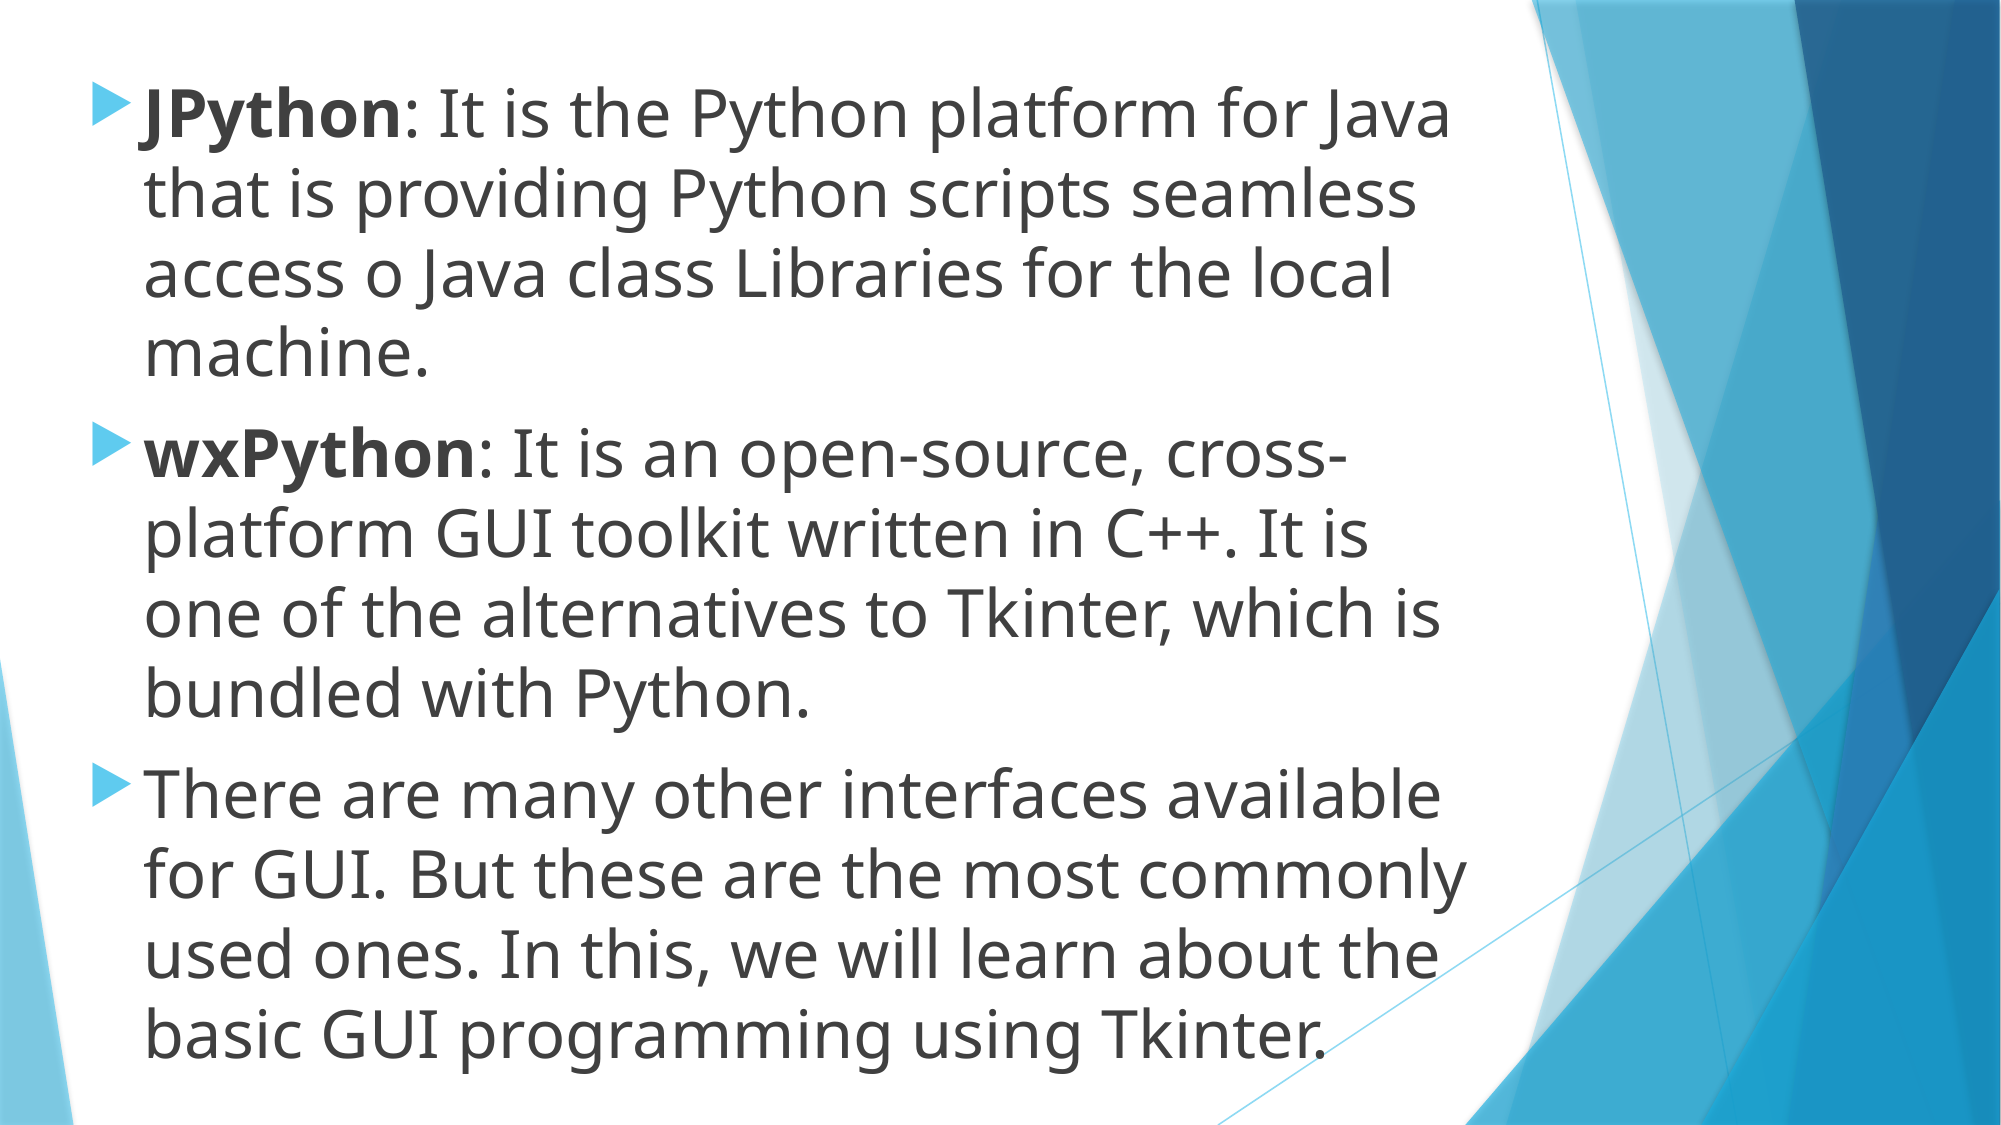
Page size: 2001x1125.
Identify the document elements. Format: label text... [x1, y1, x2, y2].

list JPython: It is the Python platform for Java that is providing Python scripts seamless access o Java class Libraries for the local machine. wxPython: It is an open-source, cross-platform GUI toolkit written in C++. It is one of the alternatives to Tkinter, which is bundled with Python. There are many other interfaces available for GUI. But these are the most commonly used ones. In this, we will learn about the basic GUI programming using Tkinter. [72, 62, 1522, 829]
